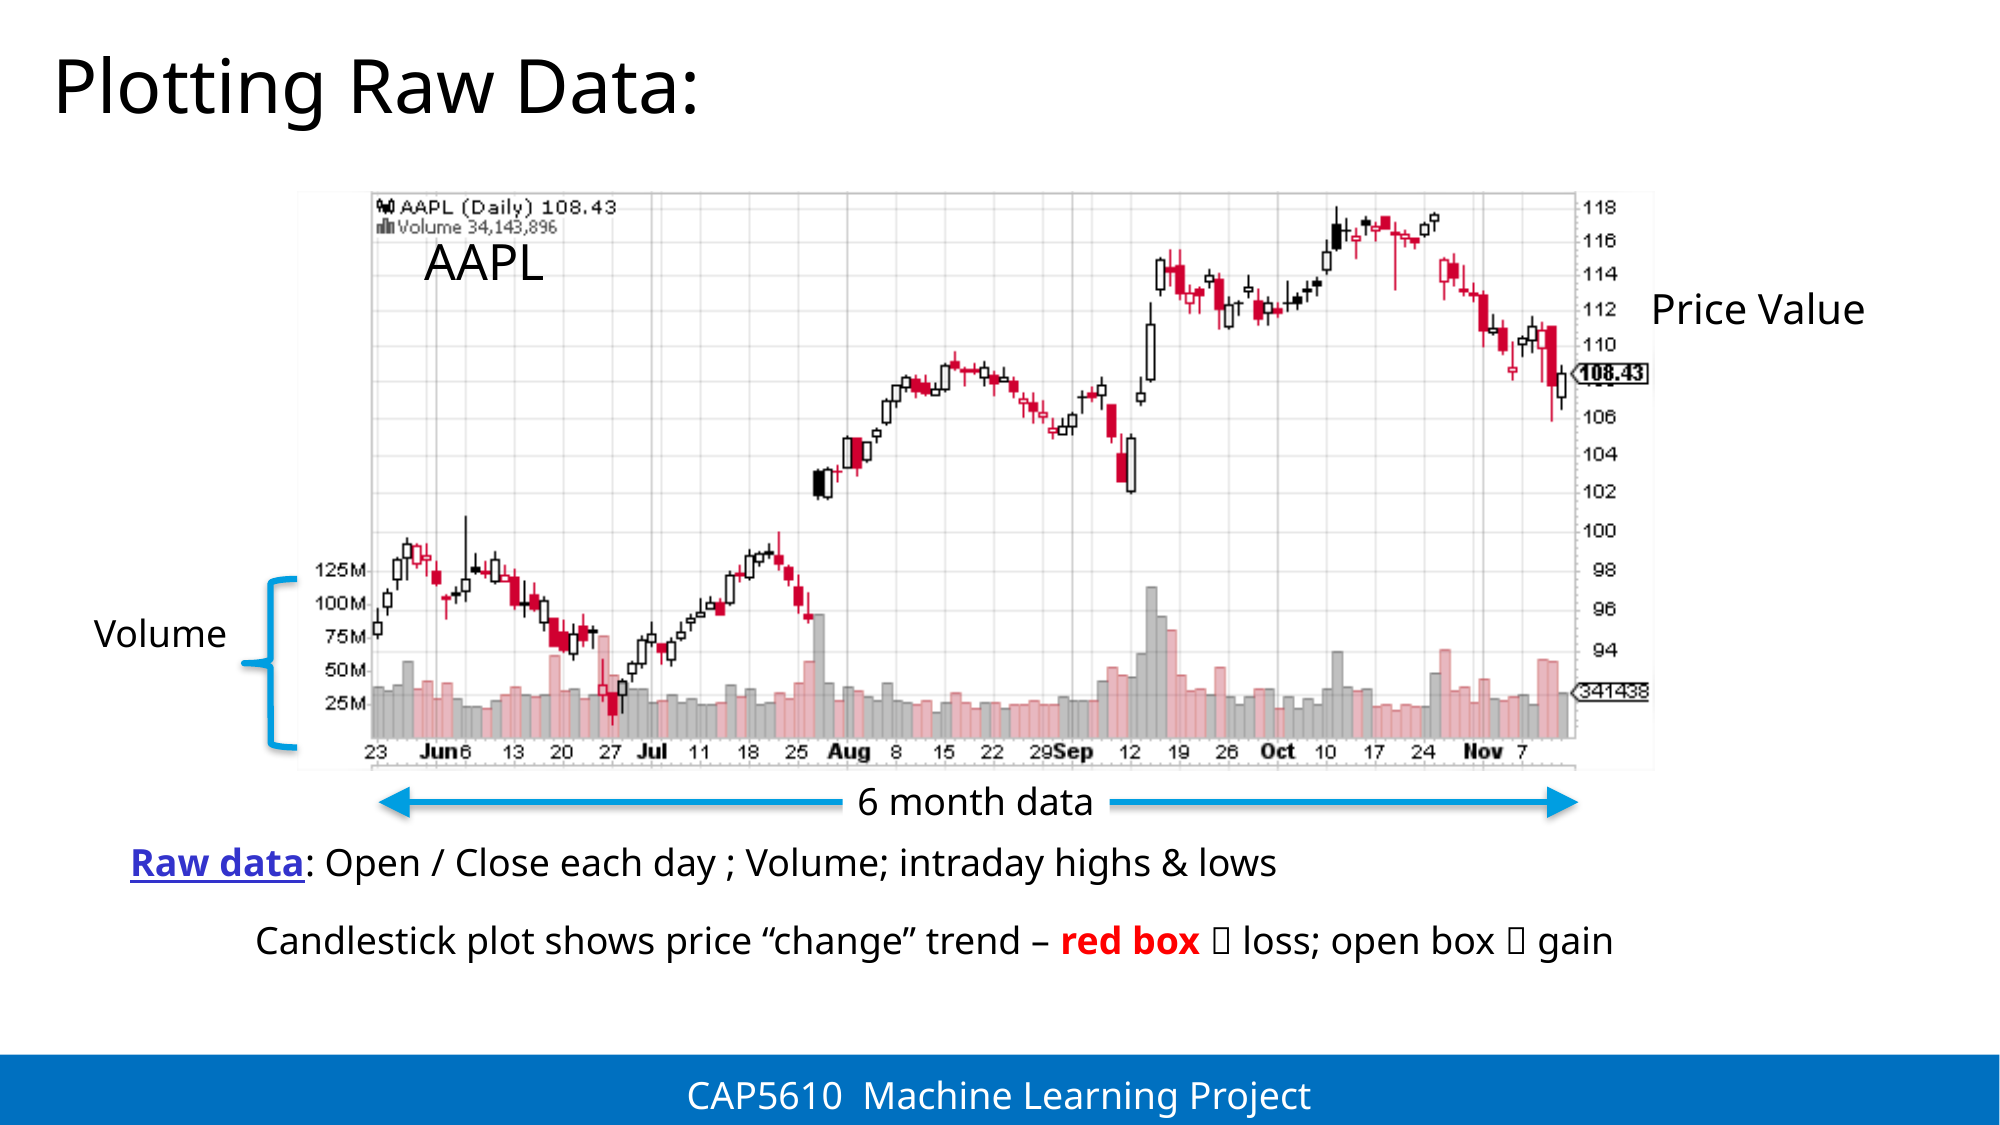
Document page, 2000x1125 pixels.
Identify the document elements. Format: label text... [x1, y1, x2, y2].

text_box Raw data: Open / Close each day ; Volume; intraday highs & lows [115, 832, 1294, 892]
text_box 6 month data [842, 779, 1110, 801]
text_box Price Value [1659, 275, 1881, 341]
picture [296, 191, 1656, 771]
text_box [240, 575, 291, 751]
text_box Candlestick plot shows price “change” trend – red box  loss; open box  gain [240, 909, 1630, 969]
text_box Volume [79, 602, 243, 663]
text_box 6 month data [842, 810, 1110, 831]
title Plotting Raw Data: [52, 47, 1948, 131]
